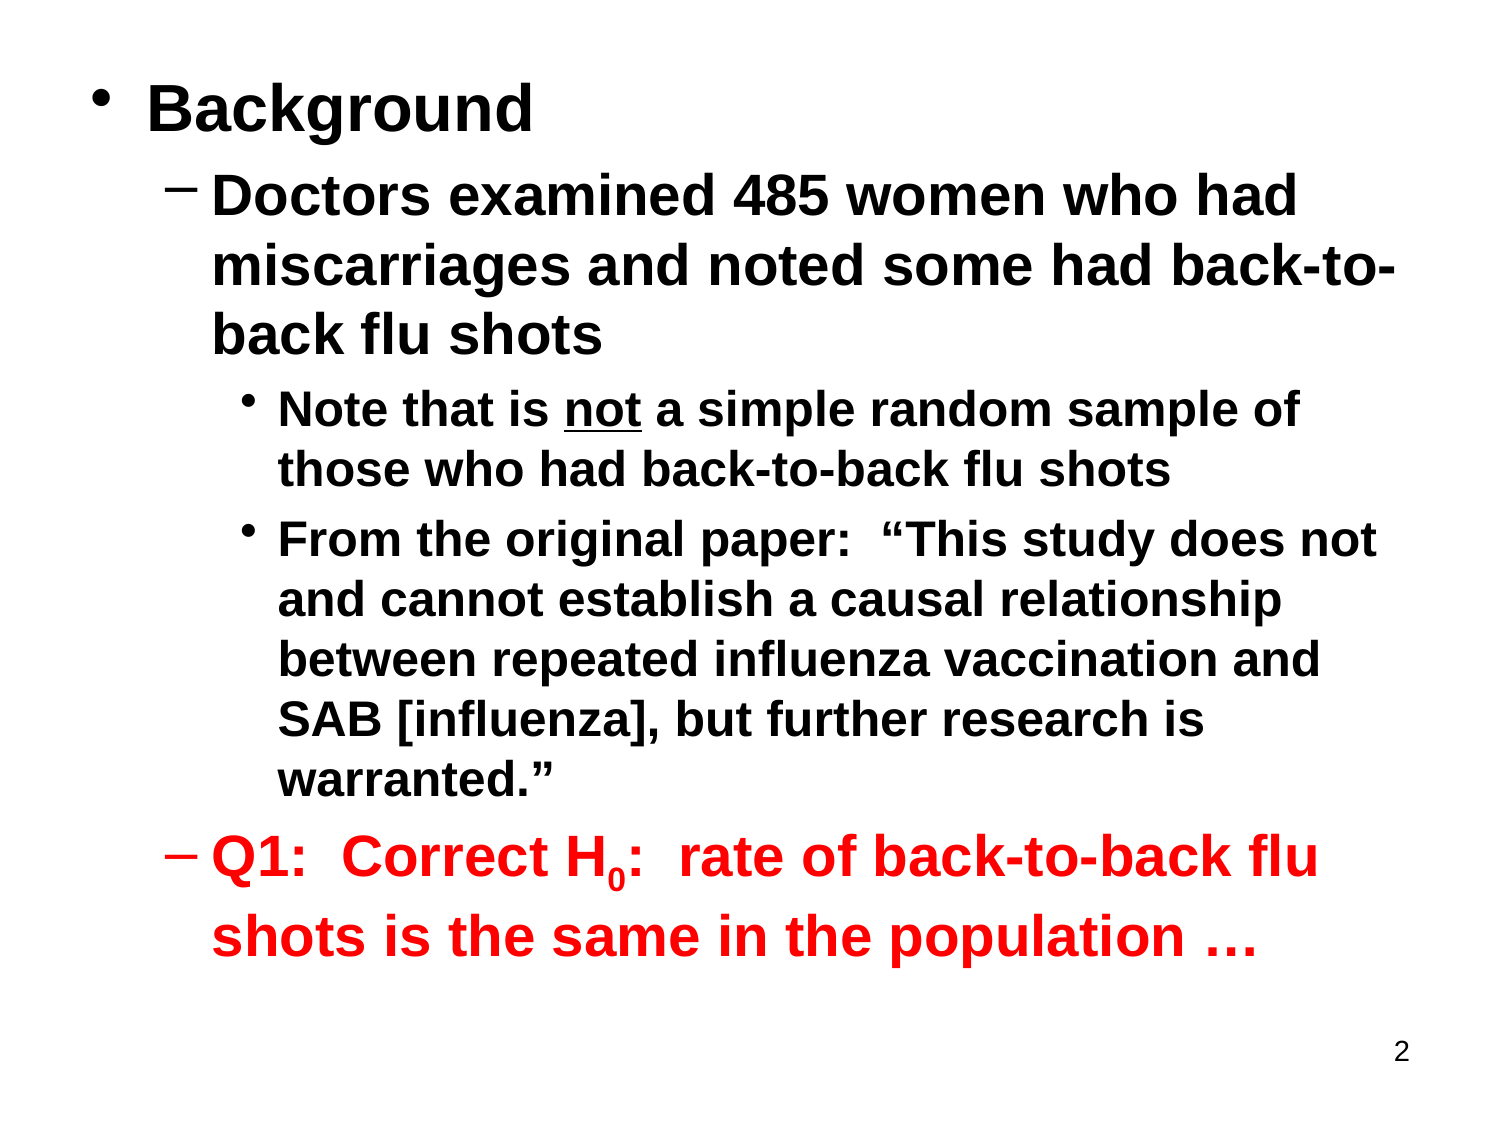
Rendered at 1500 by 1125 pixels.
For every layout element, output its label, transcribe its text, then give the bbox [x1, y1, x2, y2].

list Background Doctors examined 485 women who had miscarriages and noted some had back-to-back flu shots Note that is not a simple random sample of those who had back-to-back flu shots From the original paper: “This study does not and cannot establish a causal relationship between repeated influenza vaccination and SAB [influenza], but further research is warranted.” Q1: Correct H0: rate of back-to-back flu shots is the same in the population … [75, 57, 1425, 1013]
slide_number 2 [1074, 1024, 1426, 1103]
